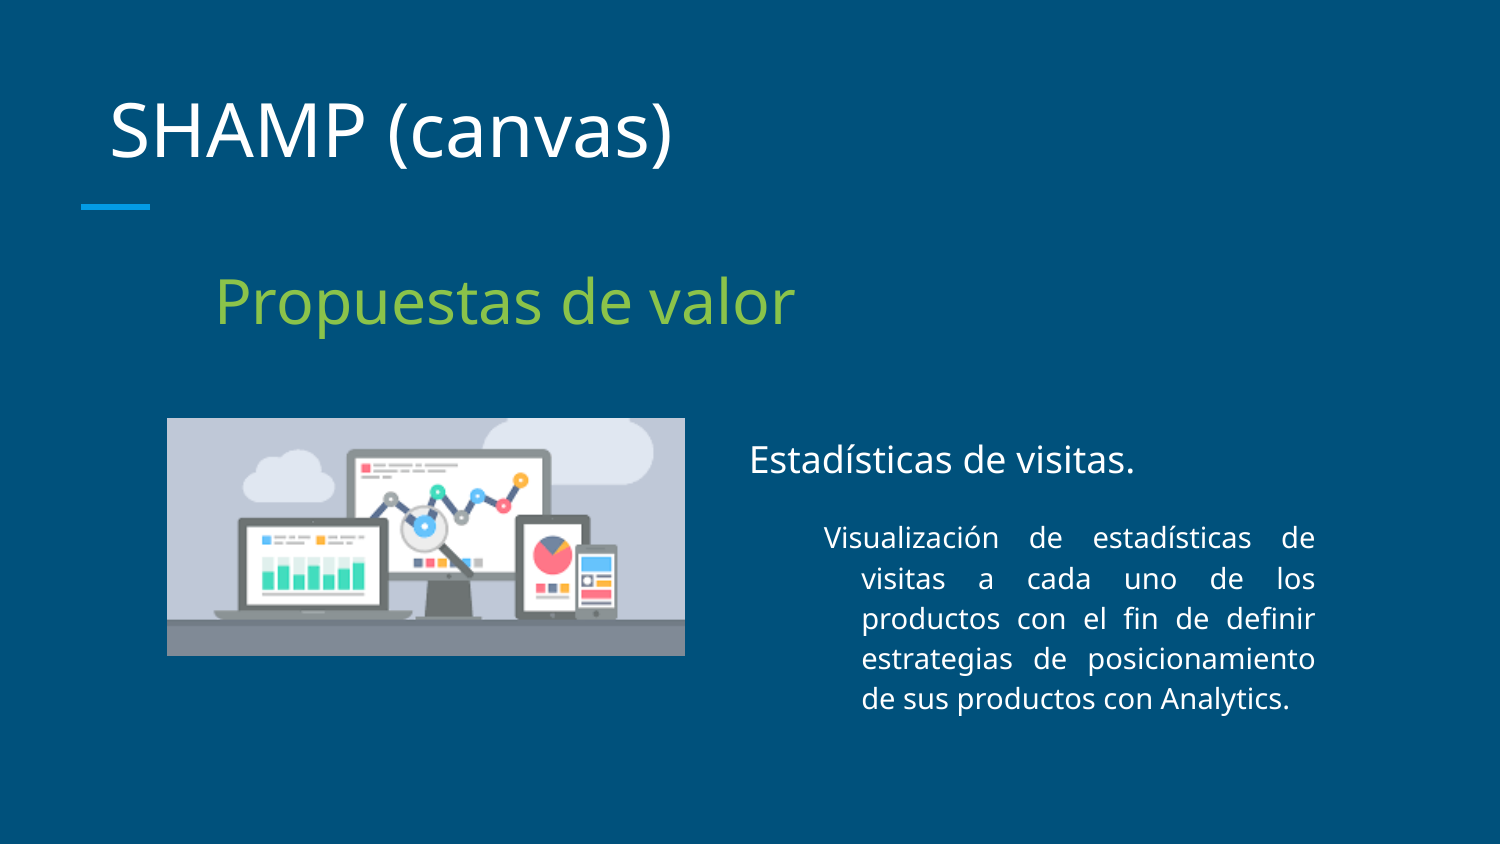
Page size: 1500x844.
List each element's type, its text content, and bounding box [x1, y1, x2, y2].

list Estadísticas de visitas. Visualización de estadísticas de visitas a cada uno de los productos con el fin de definir estrategias de posicionamiento de sus productos con Analytics. [696, 339, 1332, 734]
list Propuestas de valor [199, 246, 1004, 360]
title SHAMP (canvas) [94, 75, 1437, 188]
picture [168, 419, 684, 655]
